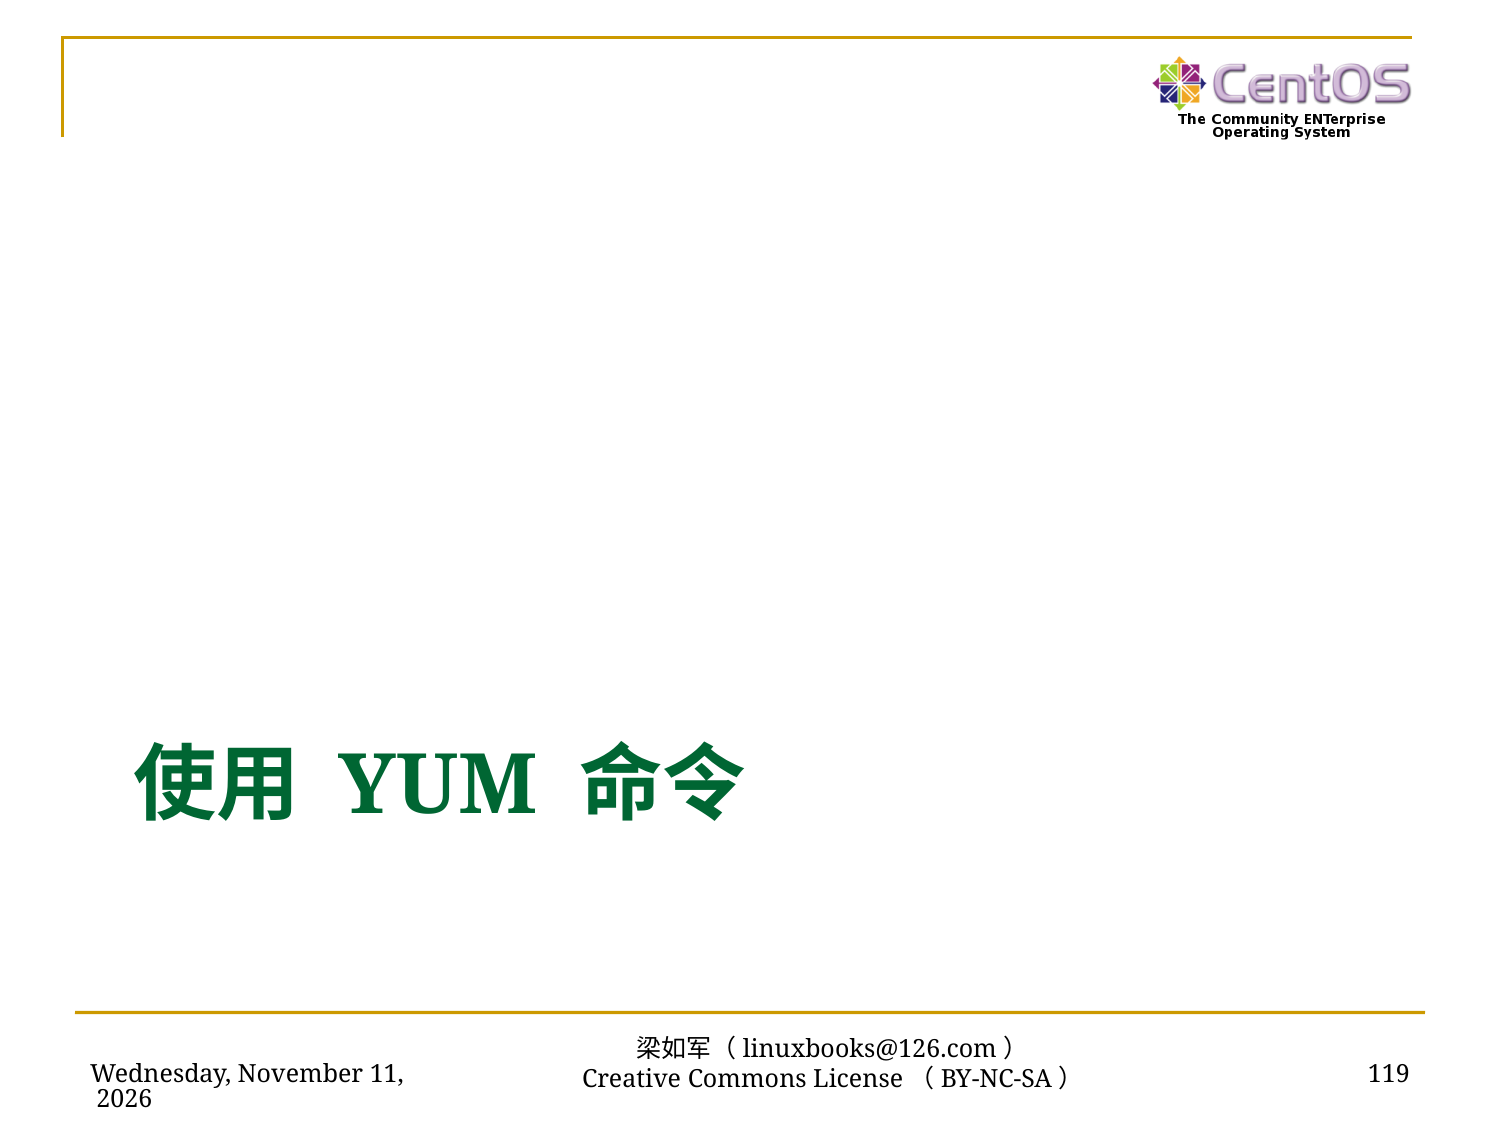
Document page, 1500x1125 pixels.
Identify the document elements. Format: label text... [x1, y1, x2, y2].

footer 梁如军（linuxbooks@126.com） Creative Commons License（BY-NC-SA） [395, 1024, 1270, 1101]
title 使用 yum 命令 [118, 722, 1394, 947]
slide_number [74, 1023, 426, 1100]
picture [1151, 54, 1412, 140]
slide_number 119 [1074, 1023, 1426, 1100]
